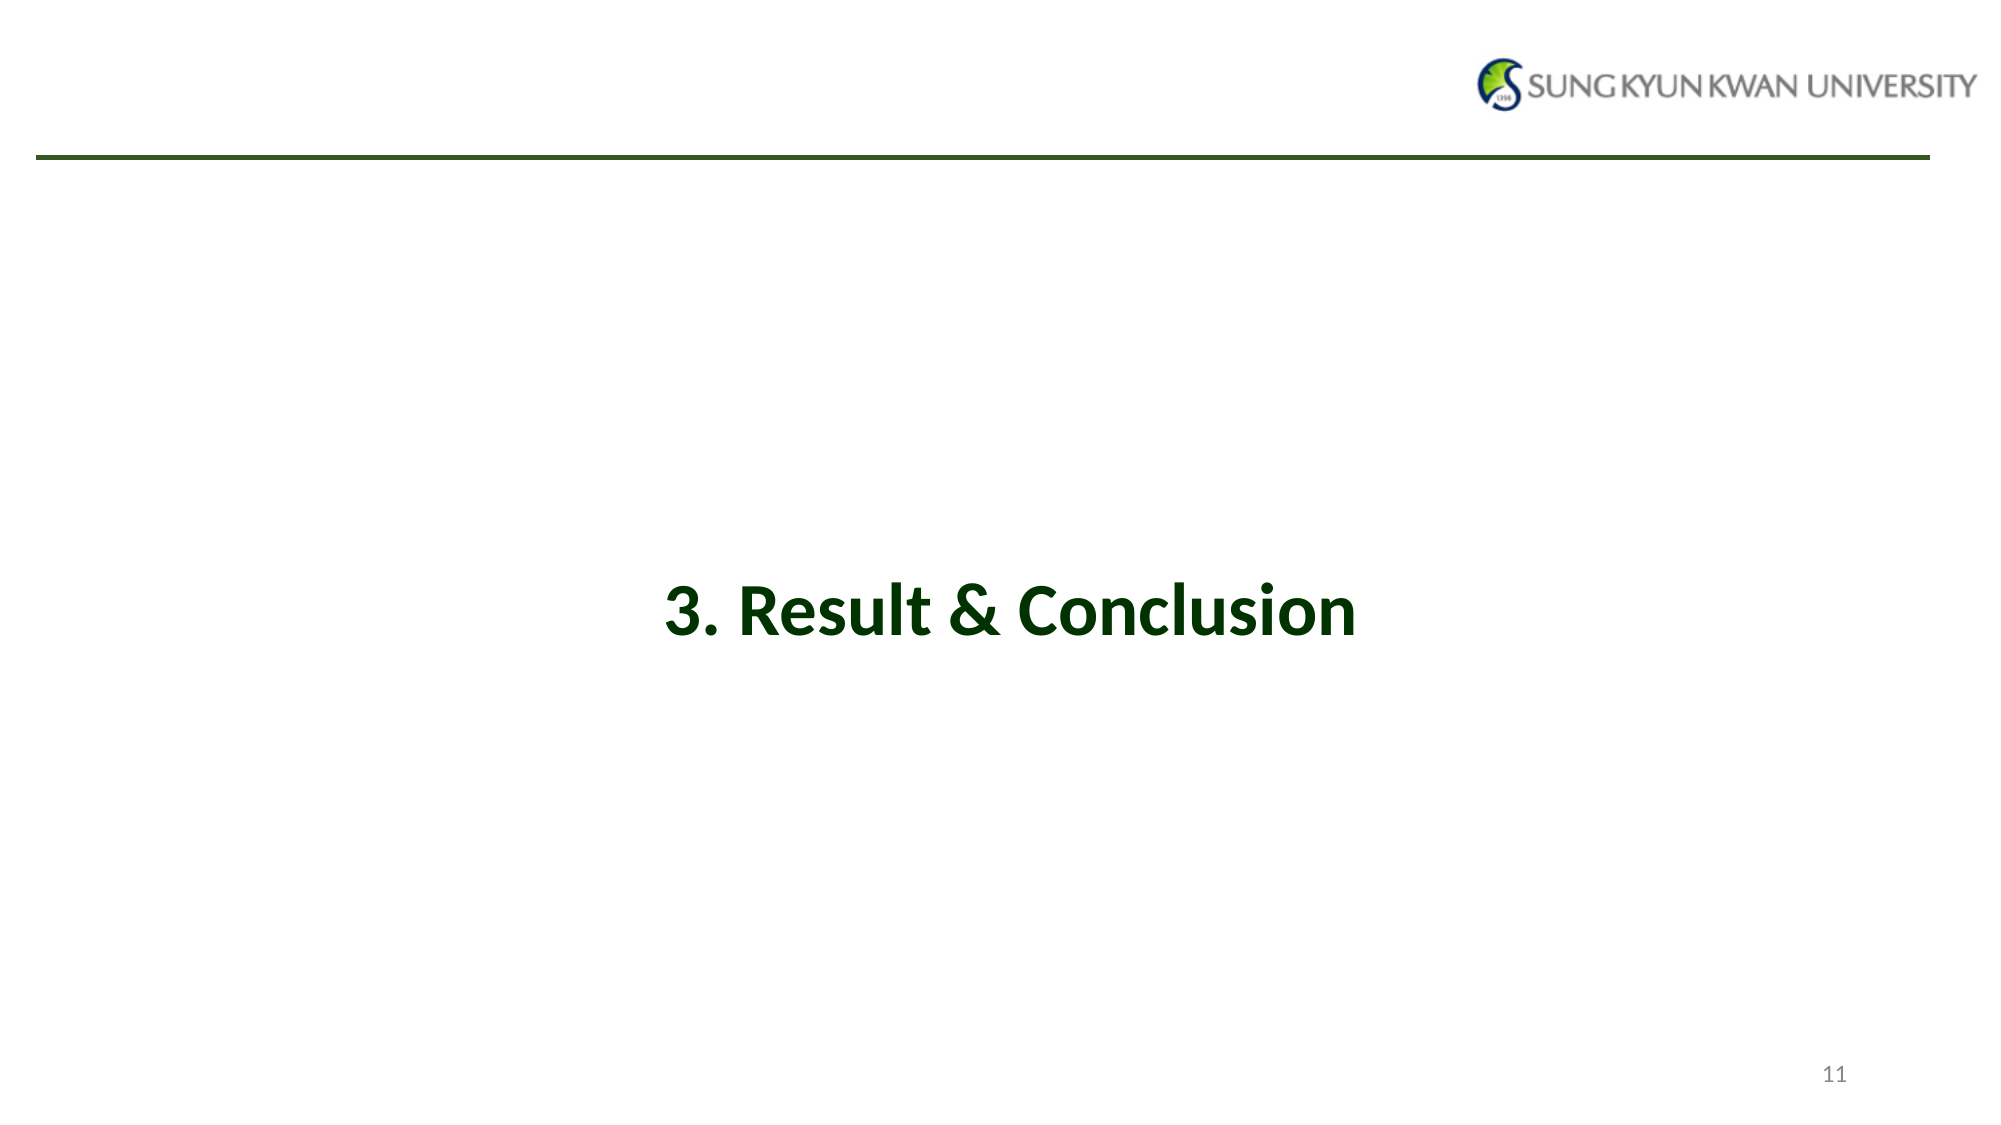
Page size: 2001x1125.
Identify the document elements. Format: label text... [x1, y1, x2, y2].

picture [1460, 37, 2000, 119]
slide_number ‹#› [1412, 1042, 1863, 1103]
text_box 3. Result & Conclusion [26, 209, 1974, 957]
